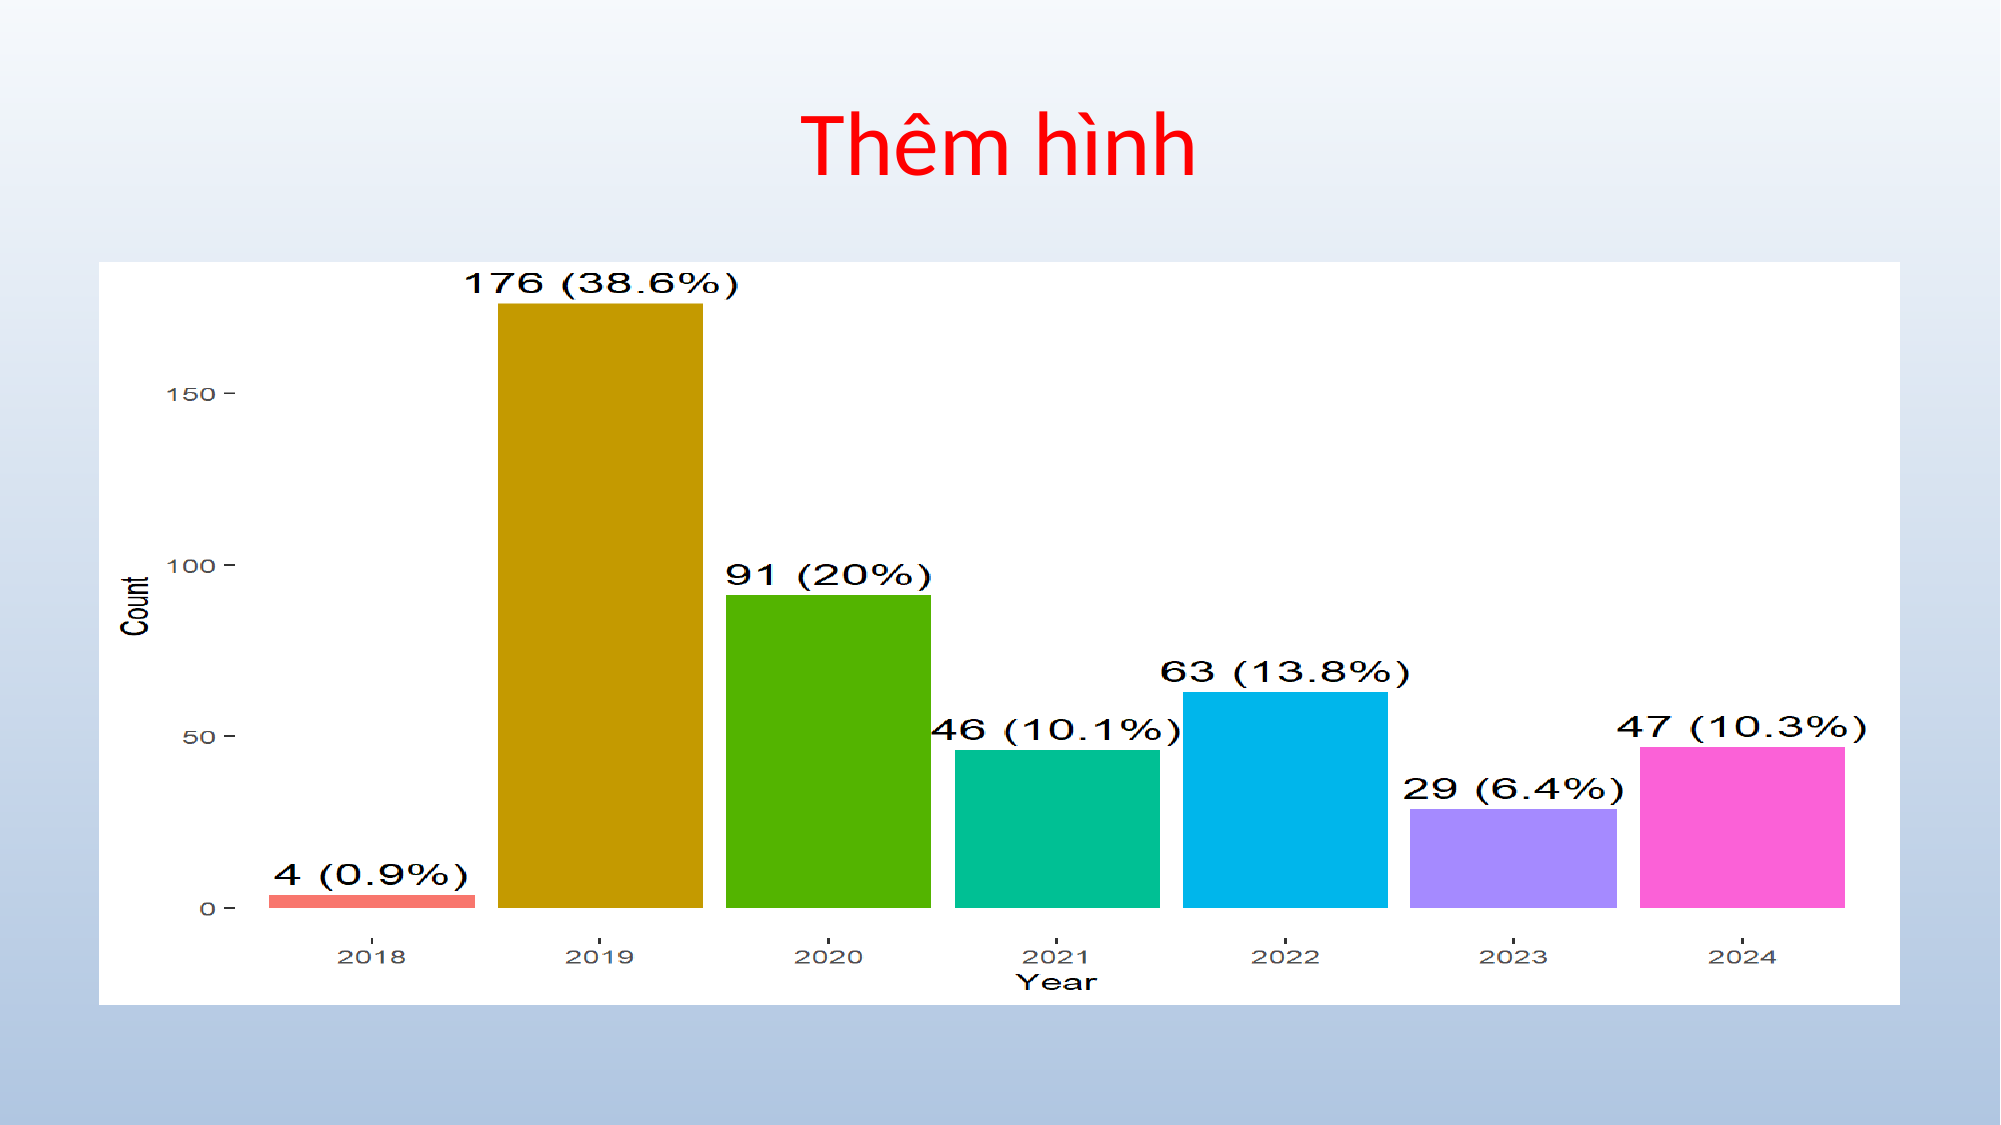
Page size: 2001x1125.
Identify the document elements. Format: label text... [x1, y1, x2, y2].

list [99, 262, 1901, 1006]
title Thêm hình [99, 45, 1900, 233]
